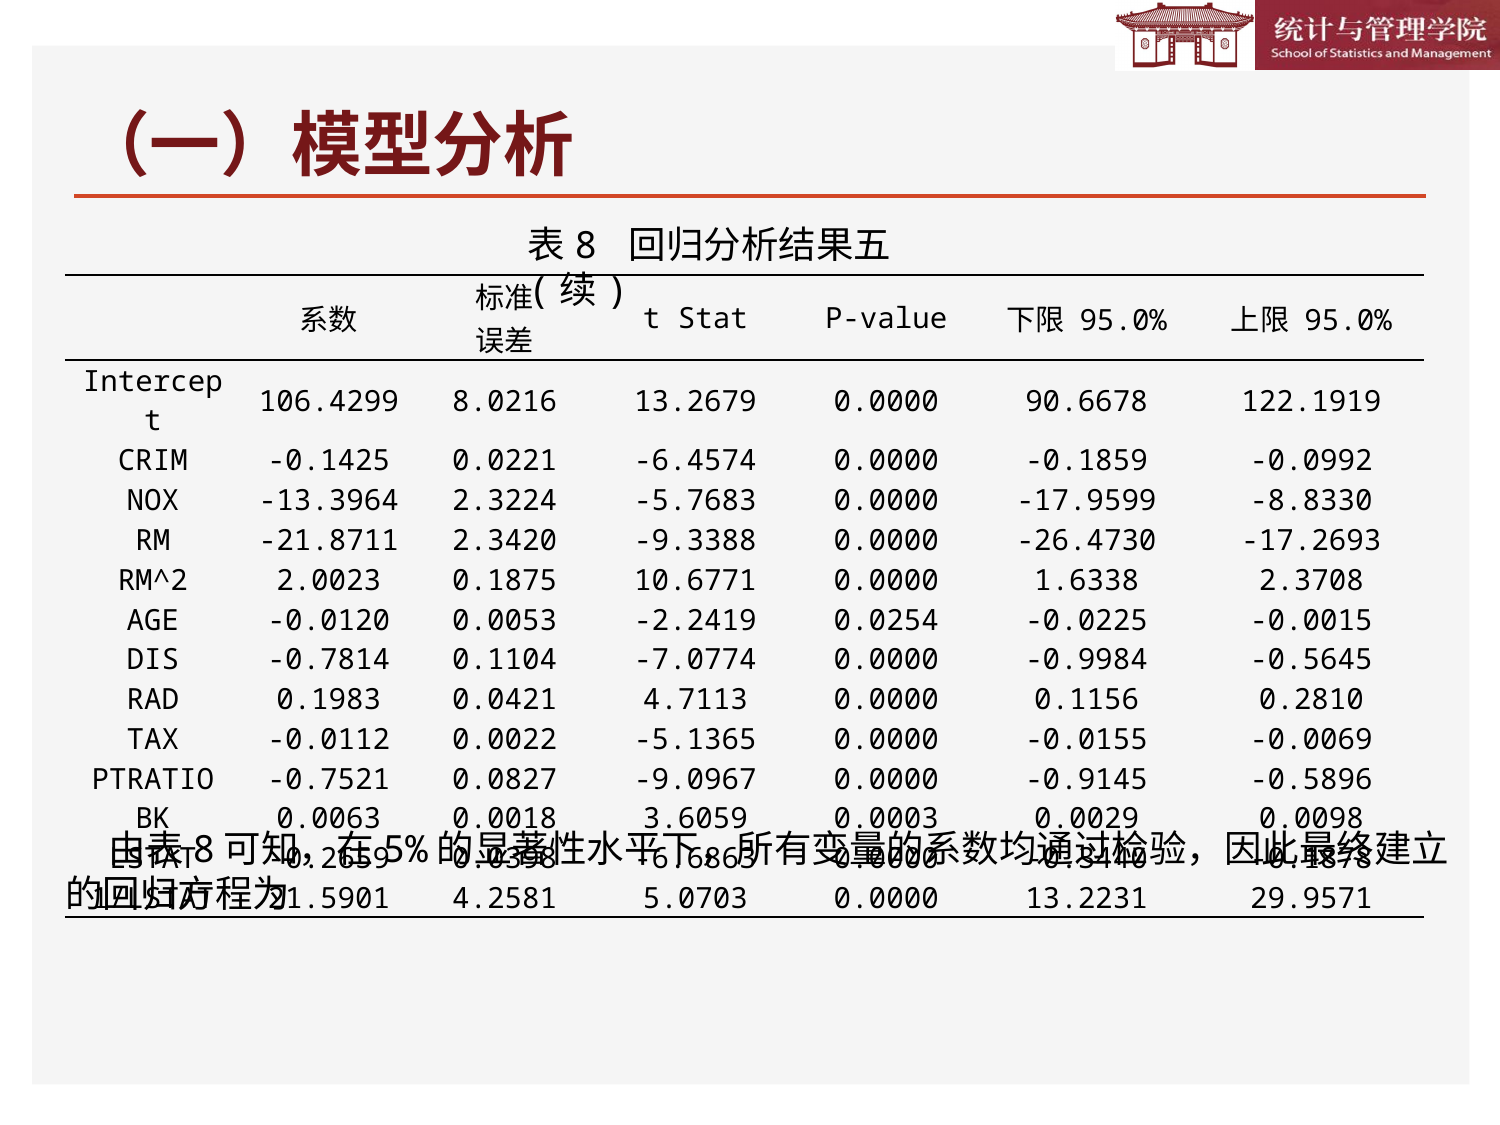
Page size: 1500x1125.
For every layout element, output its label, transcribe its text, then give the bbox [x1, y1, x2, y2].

table_cell 13.2231 [974, 877, 1199, 916]
table_cell -6.6863 [593, 837, 798, 877]
table_cell -2.2419 [593, 599, 798, 638]
table_cell NOX [65, 479, 241, 519]
table_cell -0.0225 [974, 599, 1199, 638]
table_cell 13.2679 [593, 361, 798, 439]
table_cell -9.3388 [593, 519, 798, 559]
table_cell -0.1425 [241, 439, 417, 479]
table_cell -7.0774 [593, 638, 798, 678]
table_cell 5.0703 [593, 877, 798, 916]
table_cell 0.0053 [417, 599, 593, 638]
table_cell 0.0000 [798, 718, 974, 758]
table_cell -0.1878 [1199, 837, 1424, 877]
table_cell 2.3420 [417, 519, 593, 559]
table_cell -21.8711 [241, 519, 417, 559]
table_cell 2.3224 [417, 479, 593, 519]
table_cell 1.6338 [974, 559, 1199, 599]
table_cell 2.0023 [241, 559, 417, 599]
table_cell -0.7521 [241, 758, 417, 798]
table_header 标准 误差 [417, 276, 593, 359]
table_cell -0.0155 [974, 718, 1199, 758]
table_cell 0.0421 [417, 678, 593, 718]
table_cell RM^2 [65, 559, 241, 599]
table_cell 0.0000 [798, 439, 974, 479]
table_cell LSTAT [65, 837, 241, 877]
table_cell TAX [65, 718, 241, 758]
table_cell PTRATIO [65, 758, 241, 798]
table_cell 0.0000 [798, 758, 974, 798]
table_cell 0.0000 [798, 837, 974, 877]
table_header 上限 95.0% [1199, 276, 1424, 359]
table_cell -0.0120 [241, 599, 417, 638]
table_cell 0.0000 [798, 678, 974, 718]
table_cell BK [65, 798, 241, 837]
table_header 下限 95.0% [974, 276, 1199, 359]
table_cell 0.0098 [1199, 798, 1424, 837]
table_cell -8.8330 [1199, 479, 1424, 519]
table_cell -0.9984 [974, 638, 1199, 678]
title （一）模型分析 [64, 73, 1500, 192]
table_cell 0.0003 [798, 798, 974, 837]
table_cell -0.2659 [241, 837, 417, 877]
table_cell 21.5901 [241, 877, 417, 916]
table_cell 0.0398 [417, 837, 593, 877]
table_cell 0.0000 [798, 559, 974, 599]
text_box 表8 回归分析结果五(续) [513, 214, 1008, 319]
table_cell 1/LSTAT [65, 877, 241, 916]
table_cell 0.0063 [241, 798, 417, 837]
table_cell 0.2810 [1199, 678, 1424, 718]
table_cell 0.0000 [798, 479, 974, 519]
table_cell -0.3440 [974, 837, 1199, 877]
table_cell -0.9145 [974, 758, 1199, 798]
table_cell 90.6678 [974, 361, 1199, 439]
table_cell -0.0015 [1199, 599, 1424, 638]
table_cell -0.1859 [974, 439, 1199, 479]
table_cell 29.9571 [1199, 877, 1424, 916]
table_cell 0.1104 [417, 638, 593, 678]
table_cell 10.6771 [593, 559, 798, 599]
table_cell DIS [65, 638, 241, 678]
table_cell RAD [65, 678, 241, 718]
table_header t Stat [593, 319, 798, 359]
table_header [65, 276, 241, 359]
table_cell -13.3964 [241, 479, 417, 519]
table_cell -9.0967 [593, 758, 798, 798]
table_cell RM [65, 519, 241, 559]
table_header P-value [798, 319, 974, 359]
table_cell -26.4730 [974, 519, 1199, 559]
table_cell 0.1983 [241, 678, 417, 718]
table_cell AGE [65, 599, 241, 638]
table_cell 0.1156 [974, 678, 1199, 718]
table_cell -17.2693 [1199, 519, 1424, 559]
table_cell CRIM [65, 439, 241, 479]
table_cell -5.1365 [593, 718, 798, 758]
table_cell 3.6059 [593, 798, 798, 837]
table_cell 4.2581 [417, 877, 593, 916]
table_cell -0.5896 [1199, 758, 1424, 798]
table_cell 0.0018 [417, 798, 593, 837]
table_cell 0.0000 [798, 638, 974, 678]
table_cell 0.0000 [798, 519, 974, 559]
table_cell -5.7683 [593, 479, 798, 519]
table_cell 2.3708 [1199, 559, 1424, 599]
table_header 系数 [241, 276, 417, 359]
table_cell 8.0216 [417, 361, 593, 439]
table_cell 0.0827 [417, 758, 593, 798]
table_cell -0.0069 [1199, 718, 1424, 758]
table_cell -0.7814 [241, 638, 417, 678]
table_cell 122.1919 [1199, 361, 1424, 439]
table_cell Intercept [65, 361, 241, 439]
table_cell 0.0000 [798, 877, 974, 916]
table_cell -0.0992 [1199, 439, 1424, 479]
table_cell -0.5645 [1199, 638, 1424, 678]
table_cell 4.7113 [593, 678, 798, 718]
table_cell -0.0112 [241, 718, 417, 758]
table_cell -6.4574 [593, 439, 798, 479]
table_cell 0.0254 [798, 599, 974, 638]
table_cell 0.1875 [417, 559, 593, 599]
table_cell 0.0221 [417, 439, 593, 479]
table_cell 106.4299 [241, 361, 417, 439]
table_cell 0.0029 [974, 798, 1199, 837]
table_cell 0.0000 [798, 361, 974, 439]
picture [1115, 0, 1500, 71]
table_cell -17.9599 [974, 479, 1199, 519]
table_cell 0.0022 [417, 718, 593, 758]
